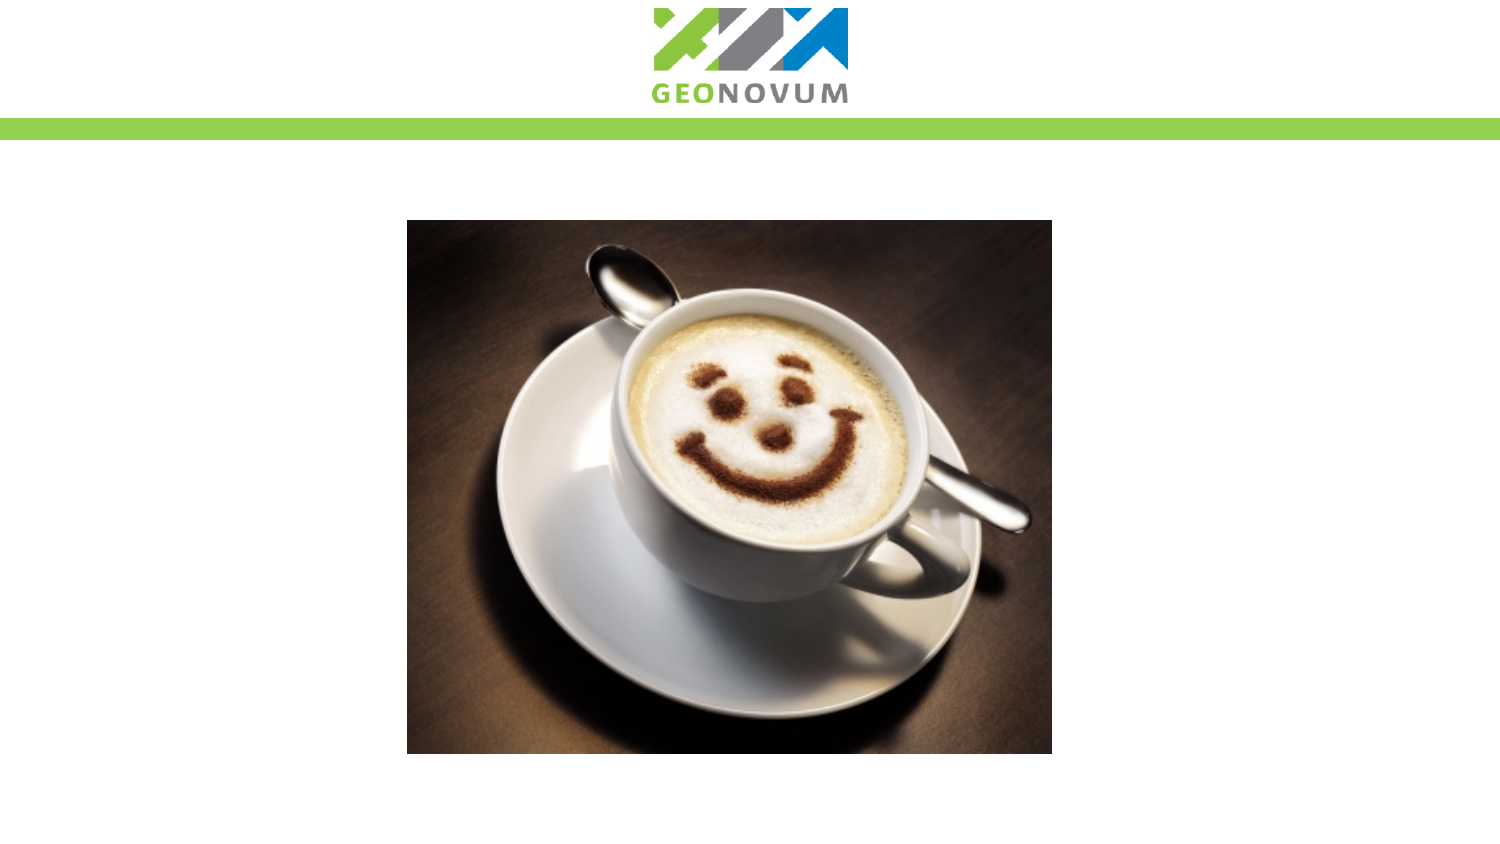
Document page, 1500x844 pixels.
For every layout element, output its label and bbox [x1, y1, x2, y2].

picture [652, 8, 848, 103]
picture [407, 220, 1052, 754]
